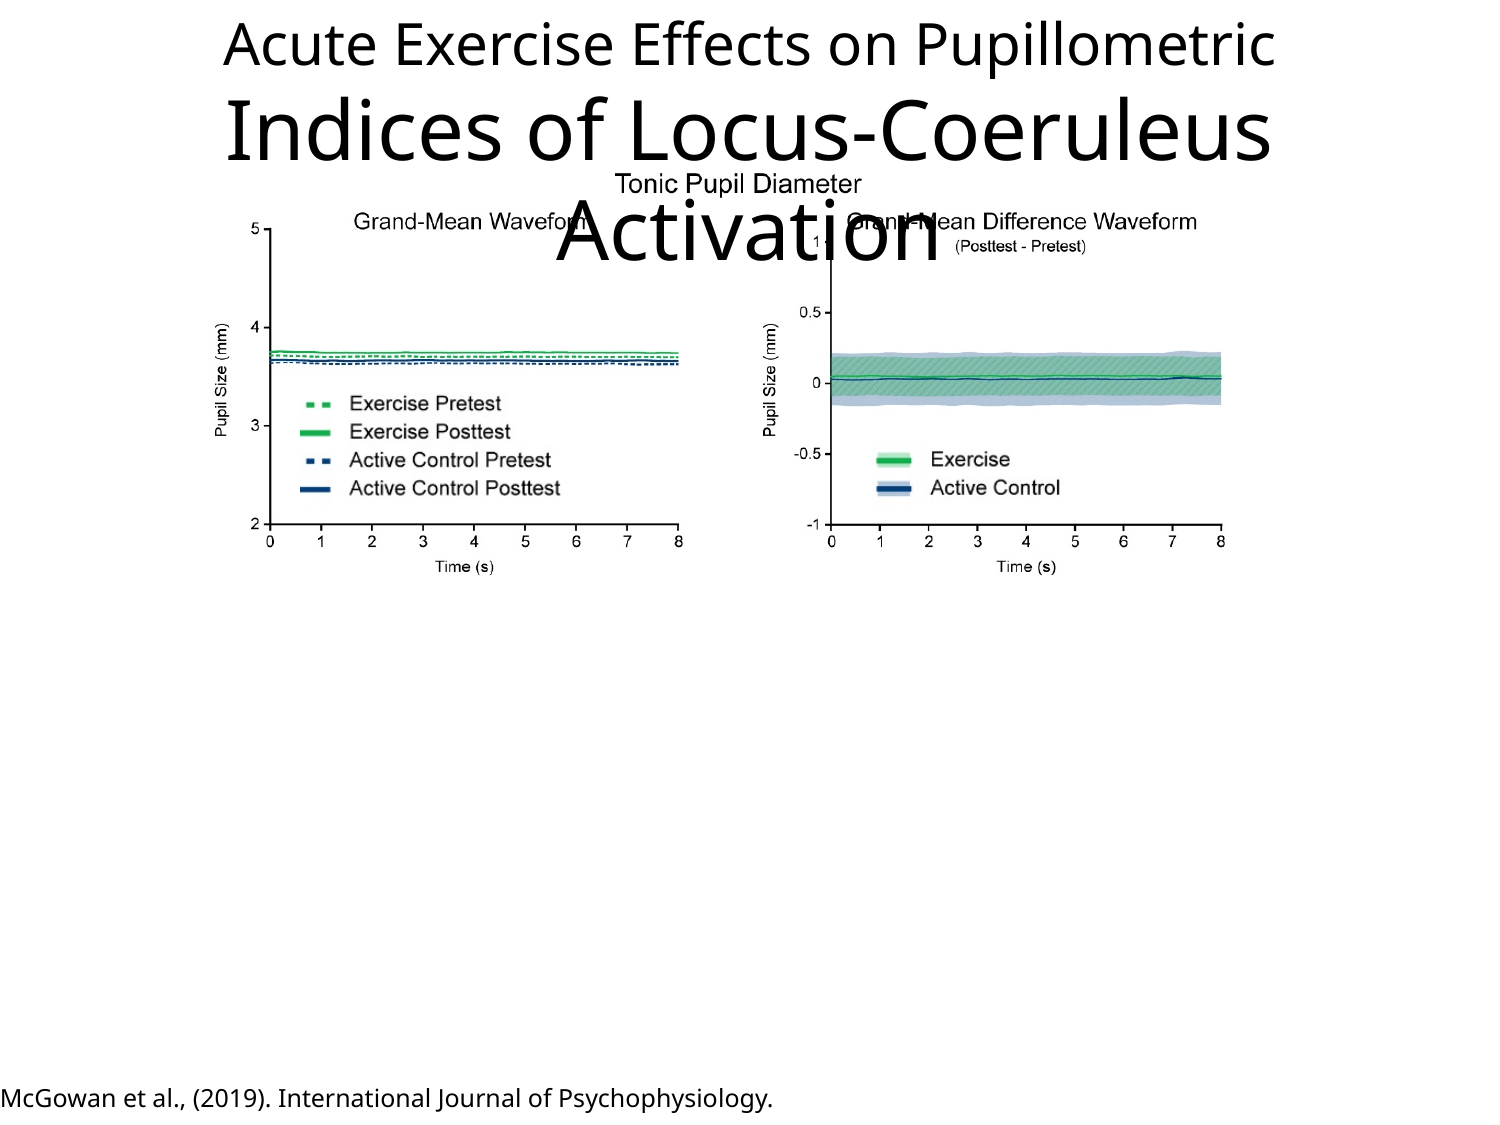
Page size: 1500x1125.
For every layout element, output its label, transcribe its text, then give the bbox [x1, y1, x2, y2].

text_box McGowan et al., (2019). International Journal of Psychophysiology. [0, 1074, 790, 1120]
picture [212, 149, 1250, 600]
text_box Acute Exercise Effects on Pupillometric Indices of Locus-Coeruleus Activation [74, 0, 1425, 188]
